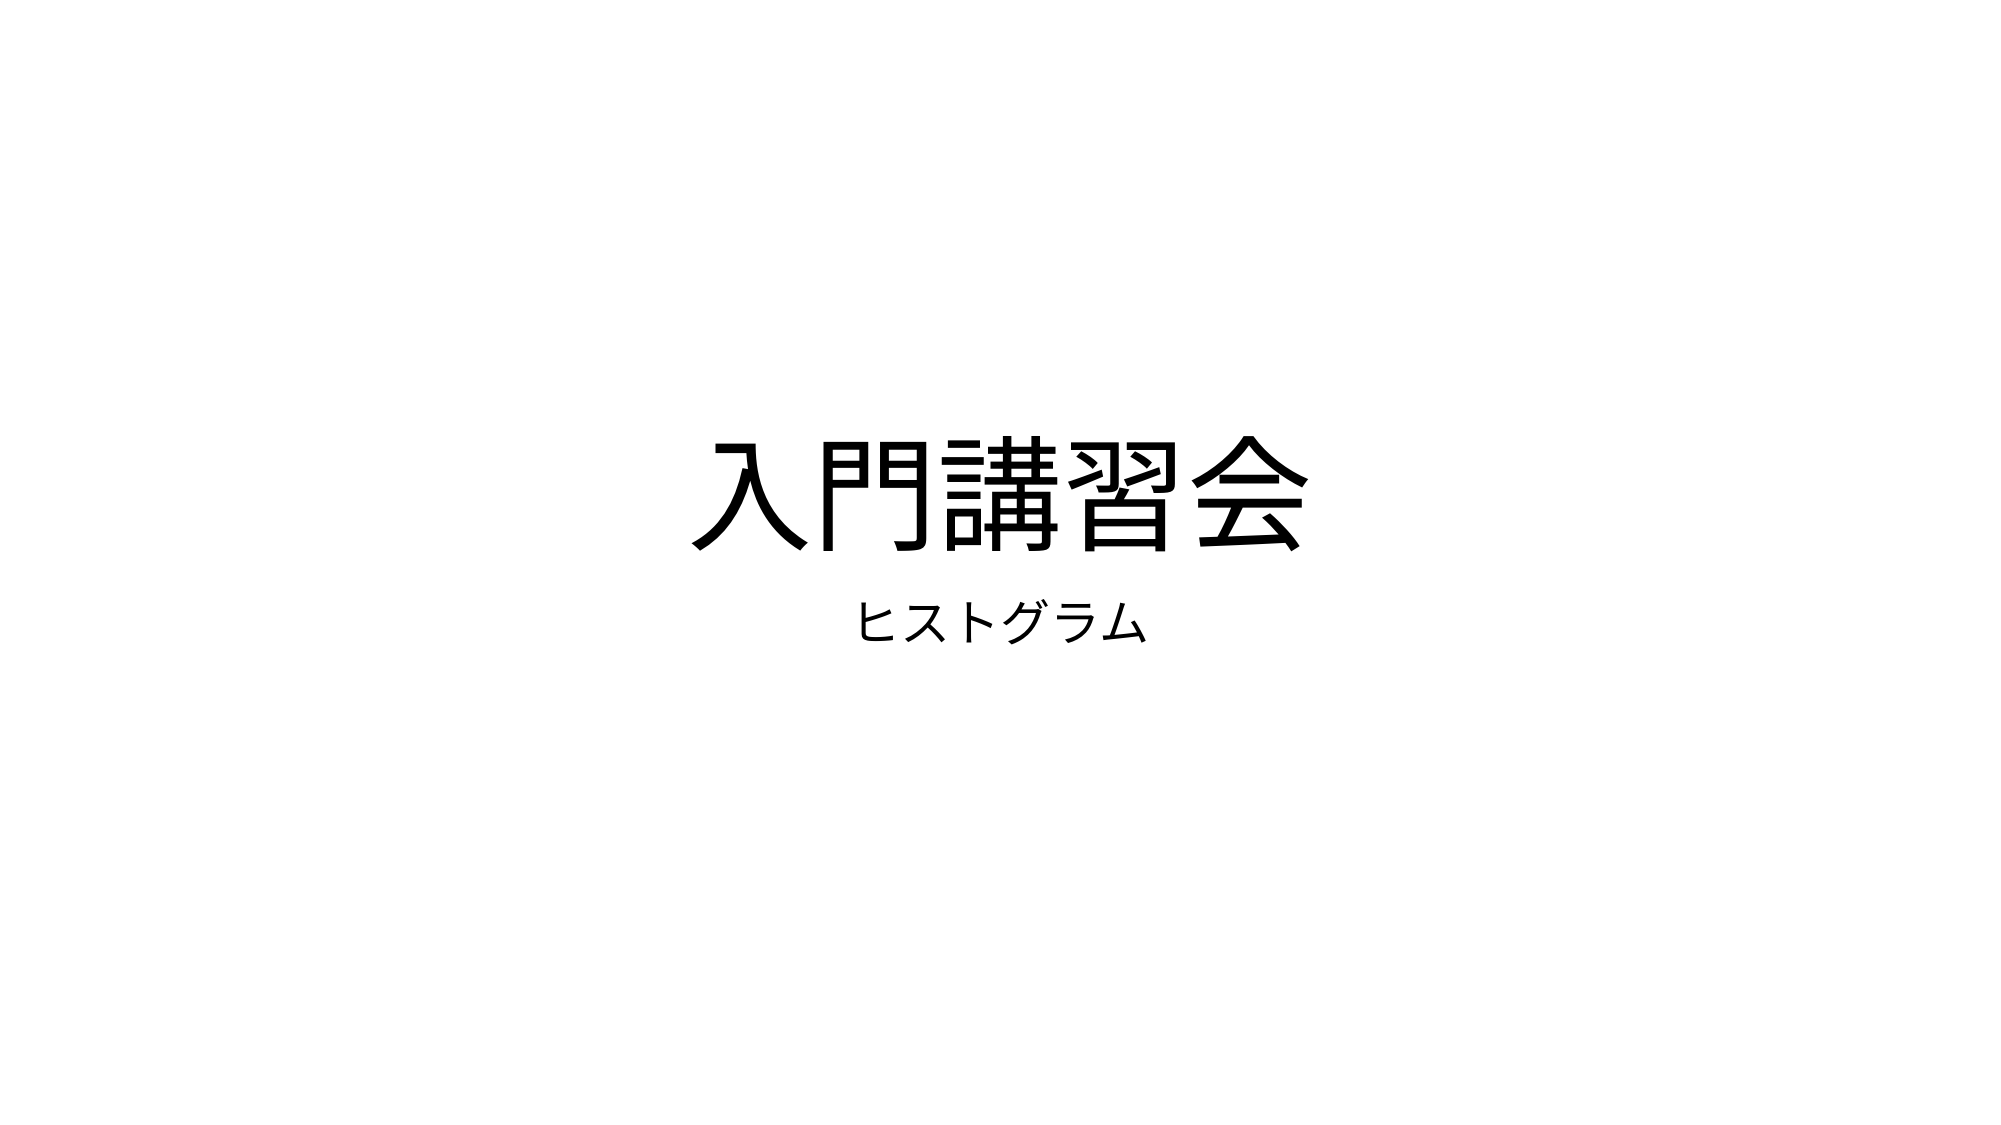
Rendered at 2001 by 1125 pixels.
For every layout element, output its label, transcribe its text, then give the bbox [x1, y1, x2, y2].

subtitle ヒストグラム [249, 590, 1750, 863]
title 入門講習会 [249, 184, 1750, 576]
